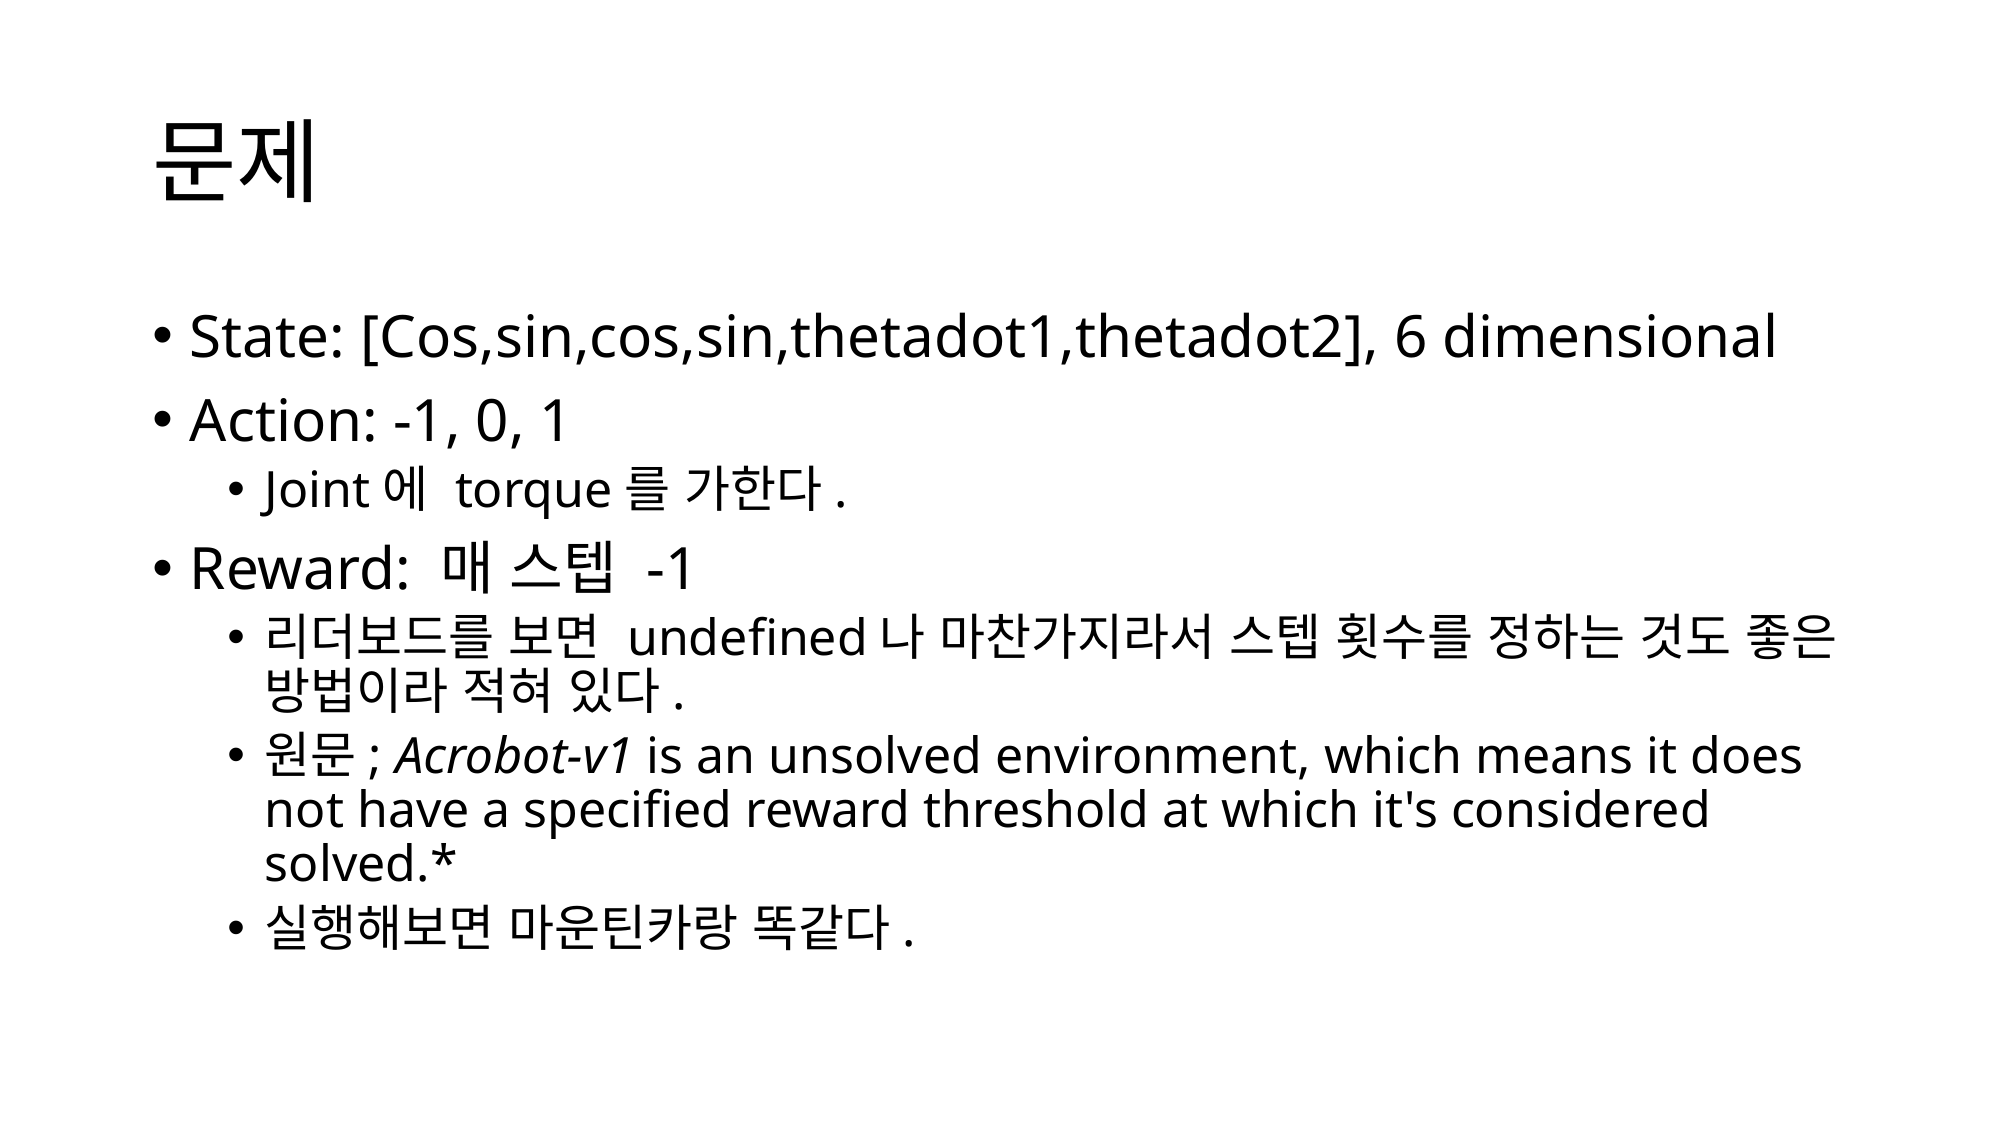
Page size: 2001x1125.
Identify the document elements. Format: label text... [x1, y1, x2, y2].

title 문제 [137, 56, 1863, 275]
list State: [Cos,sin,cos,sin,thetadot1,thetadot2], 6 dimensional Action: -1, 0, 1 Joint에 torque를 가한다. Reward: 매 스텝 -1 리더보드를 보면 undefined나 마찬가지라서 스텝 횟수를 정하는 것도 좋은 방법이라 적혀 있다. 원문; Acrobot-v1 is an unsolved environment, which means it does not have a specified reward threshold at which it's considered solved.* 실행해보면 마운틴카랑 똑같다. [137, 299, 1863, 1014]
